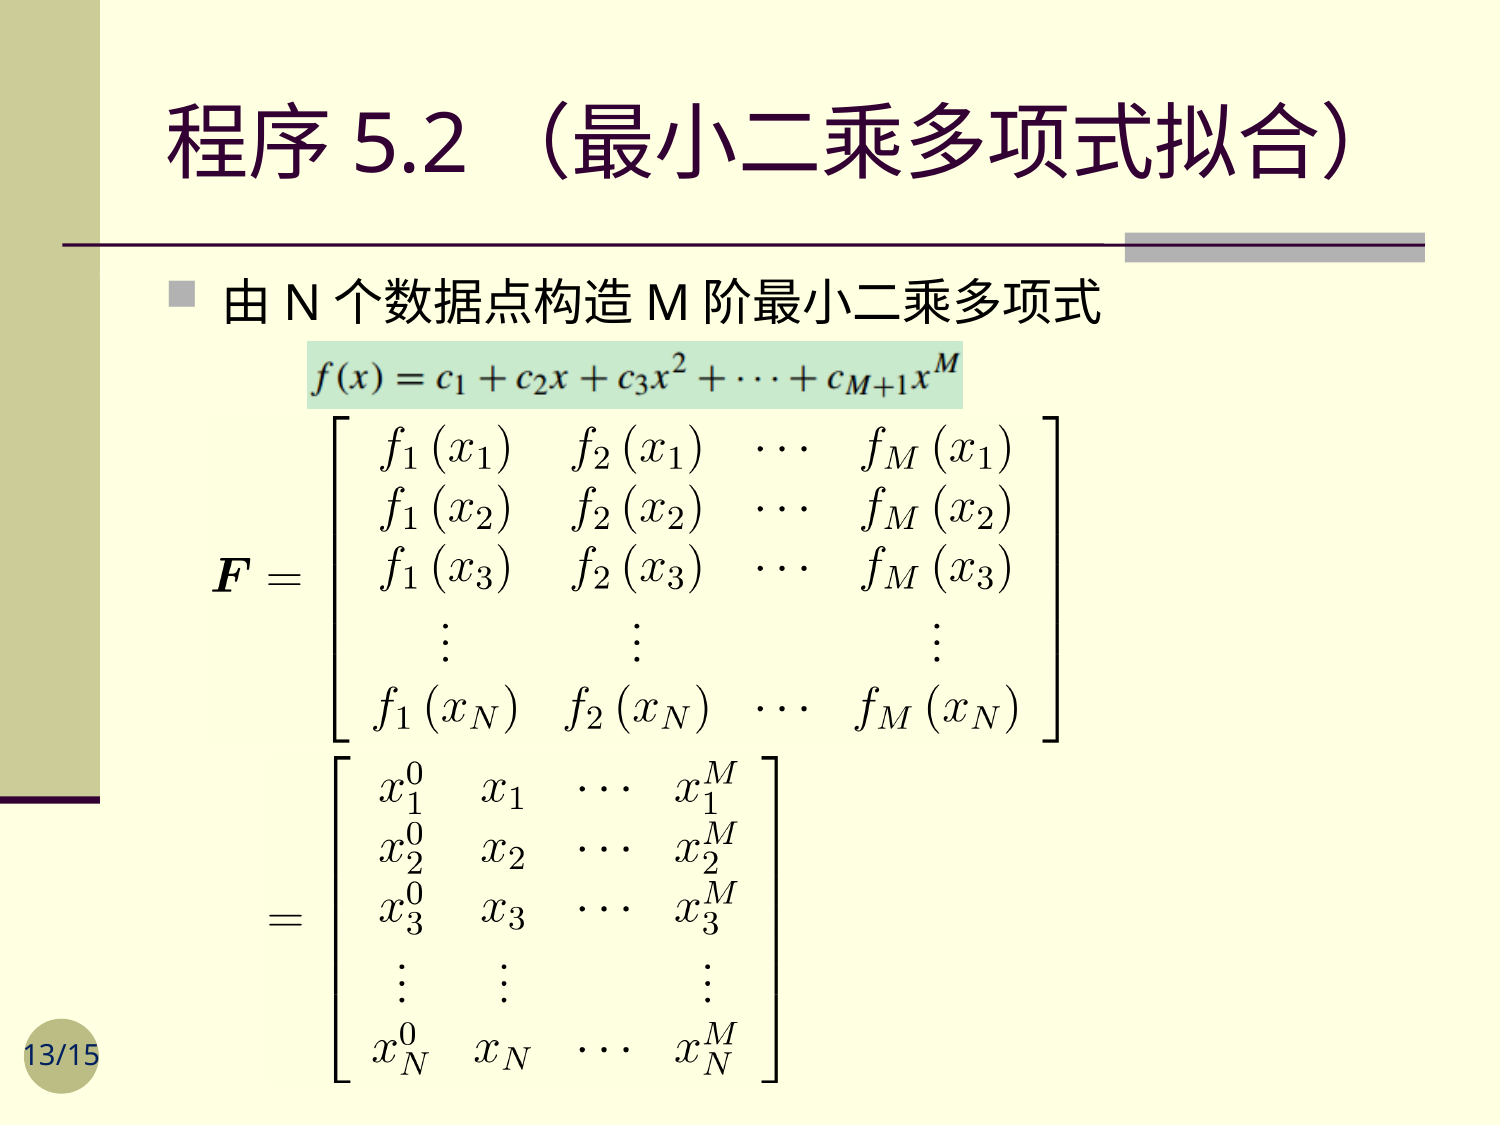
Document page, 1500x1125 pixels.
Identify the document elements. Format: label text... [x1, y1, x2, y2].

picture [307, 341, 963, 409]
list 由N个数据点构造M阶最小二乘多项式 [150, 262, 1425, 1006]
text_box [210, 412, 1061, 745]
title 程序5.2（最小二乘多项式拟合） [150, 45, 1425, 234]
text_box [267, 752, 781, 1086]
